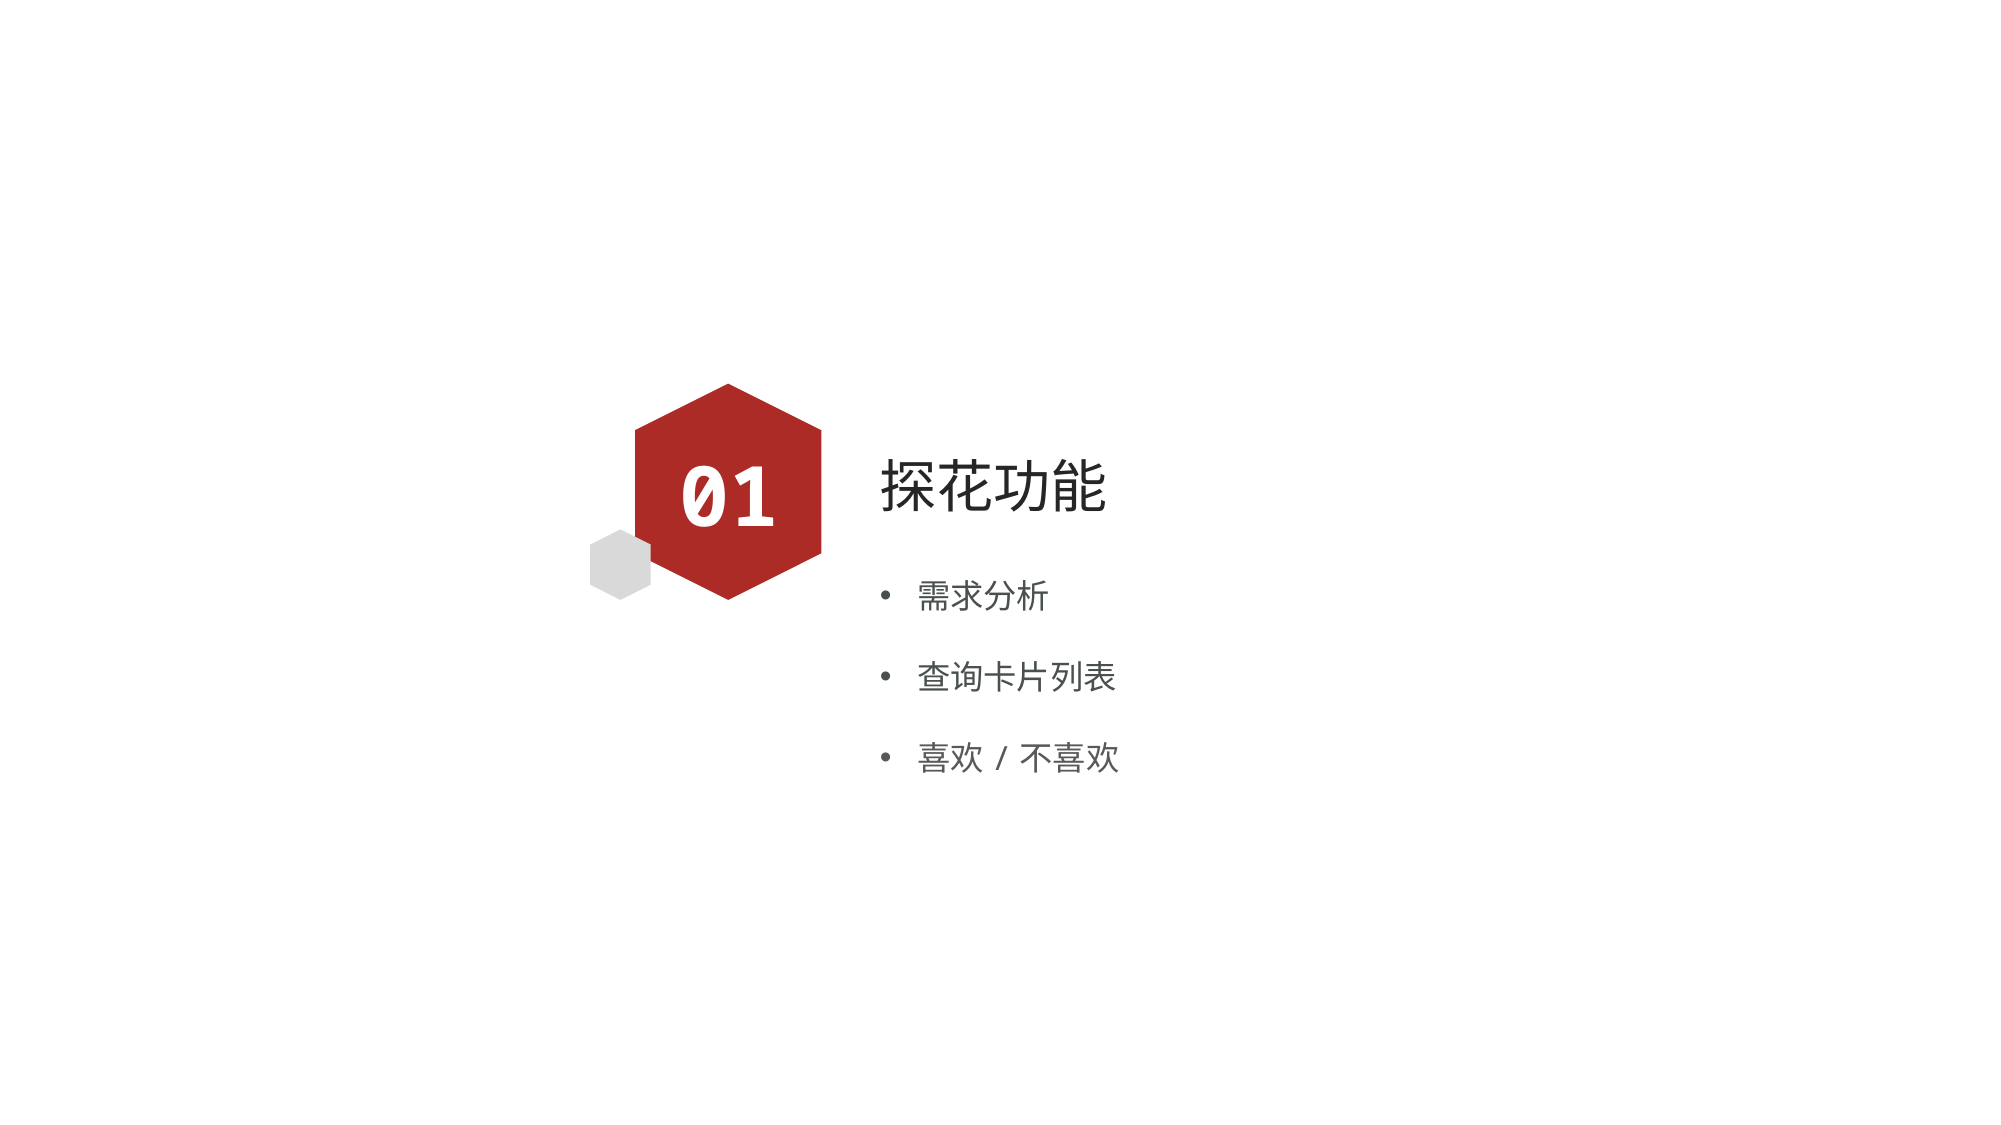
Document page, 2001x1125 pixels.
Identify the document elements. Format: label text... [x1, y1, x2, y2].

title 探花功能 [864, 440, 1969, 531]
list 01 [636, 404, 822, 594]
list 需求分析 查询卡片列表 喜欢/不喜欢 [864, 548, 1762, 959]
